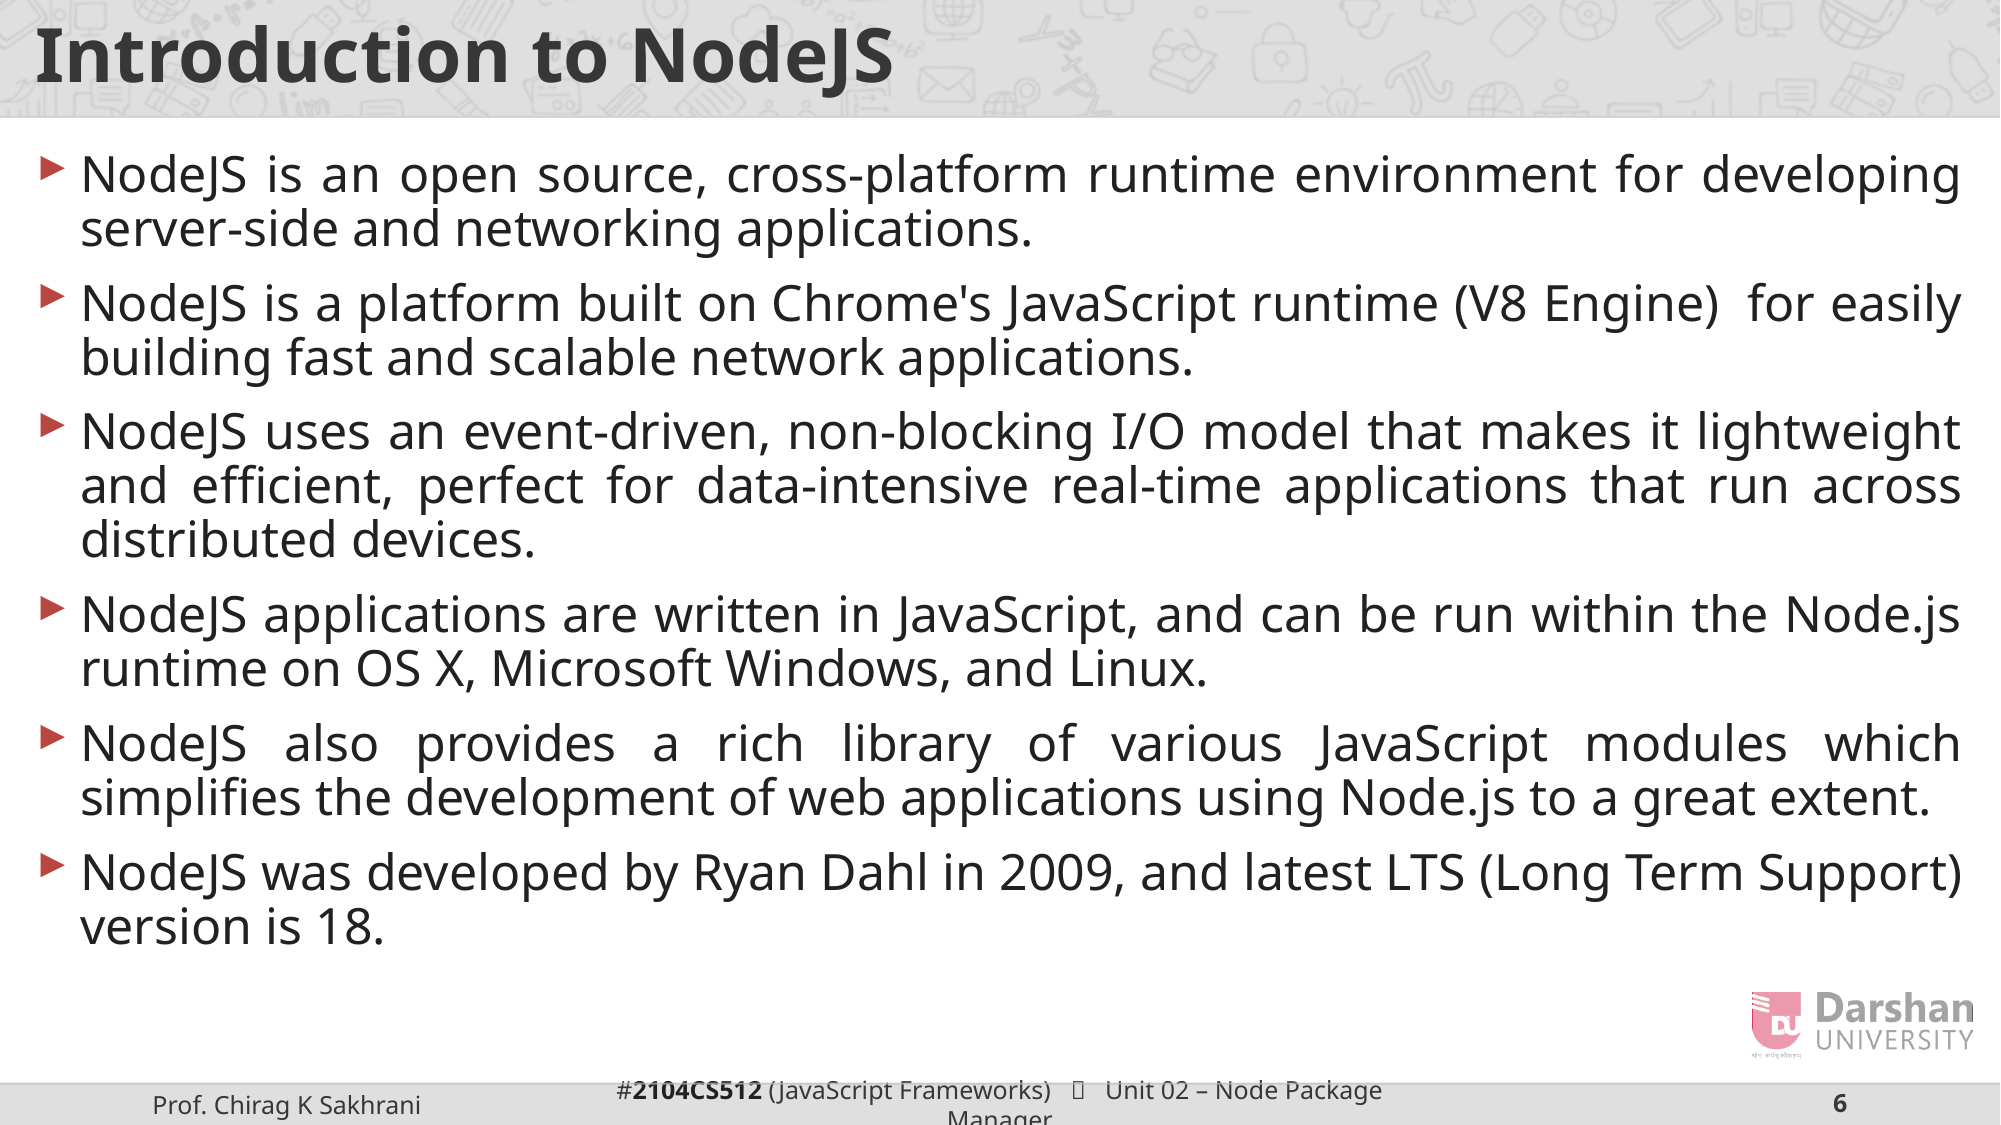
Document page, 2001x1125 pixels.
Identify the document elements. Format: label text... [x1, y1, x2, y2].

title Introduction to NodeJS [0, 0, 2000, 117]
list NodeJS is an open source, cross-platform runtime environment for developing server-side and networking applications. NodeJS is a platform built on Chrome's JavaScript runtime (V8 Engine) for easily building fast and scalable network applications. NodeJS uses an event-driven, non-blocking I/O model that makes it lightweight and efficient, perfect for data-intensive real-time applications that run across distributed devices. NodeJS applications are written in JavaScript, and can be run within the Node.js runtime on OS X, Microsoft Windows, and Linux. NodeJS also provides a rich library of various JavaScript modules which simplifies the development of web applications using Node.js to a great extent. NodeJS was developed by Ryan Dahl in 2009, and latest LTS (Long Term Support) version is 18. [21, 141, 1979, 1059]
